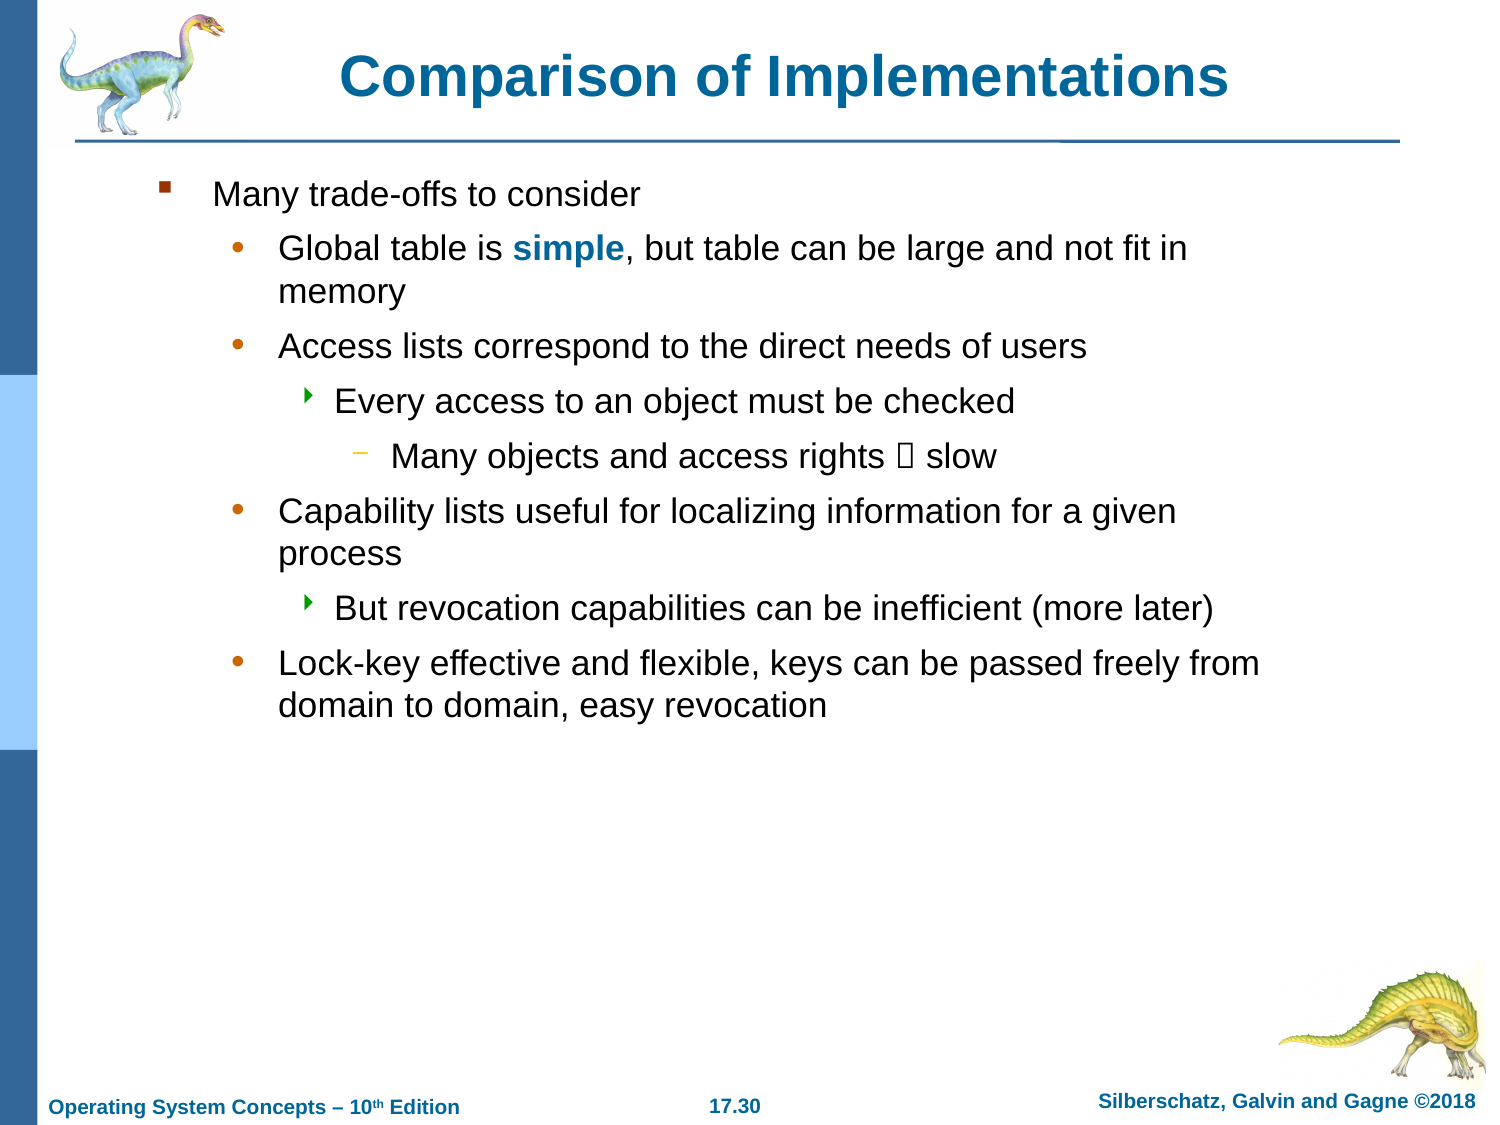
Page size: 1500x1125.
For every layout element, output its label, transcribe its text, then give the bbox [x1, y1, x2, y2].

list Many trade-offs to consider Global table is simple, but table can be large and not fit in memory Access lists correspond to the direct needs of users Every access to an object must be checked Many objects and access rights  slow Capability lists useful for localizing information for a given process But revocation capabilities can be inefficient (more later) Lock-key effective and flexible, keys can be passed freely from domain to domain, easy revocation [141, 163, 1292, 907]
title Comparison of Implementations [145, 20, 1425, 116]
picture [46, 0, 243, 149]
picture [1275, 959, 1486, 1090]
